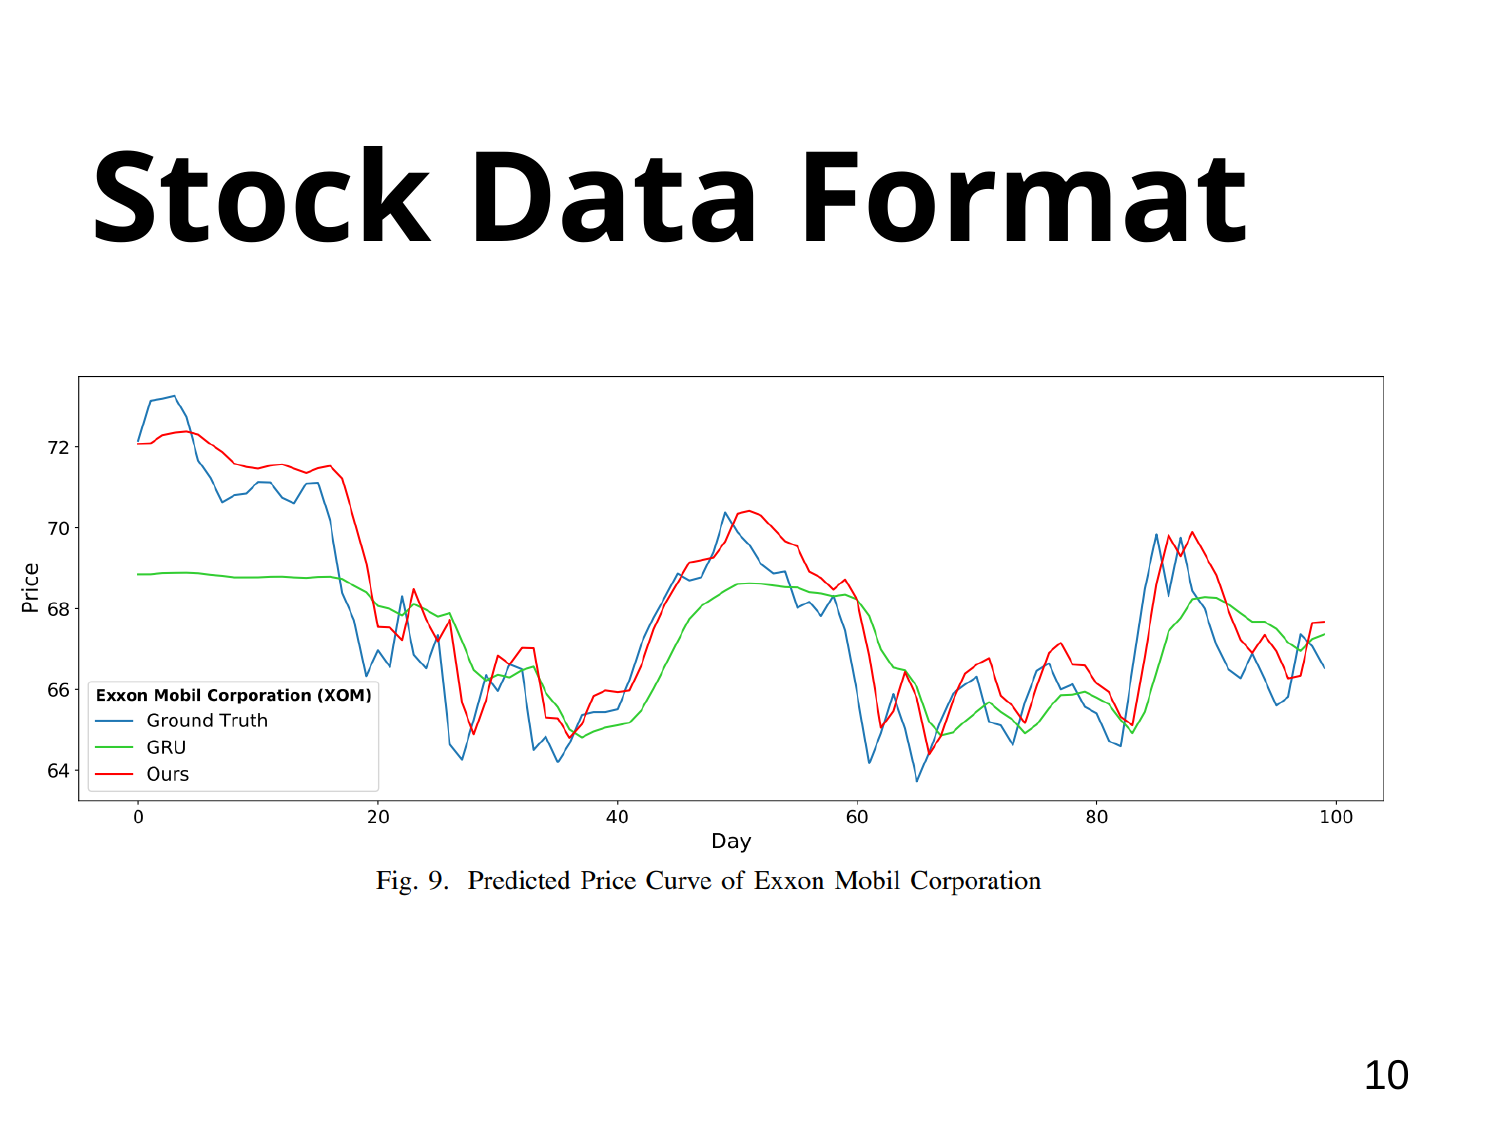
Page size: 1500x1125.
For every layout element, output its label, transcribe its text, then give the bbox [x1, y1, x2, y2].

title Stock Data Format [74, 97, 1426, 286]
slide_number 10 [1074, 1042, 1425, 1103]
picture [0, 326, 1500, 921]
